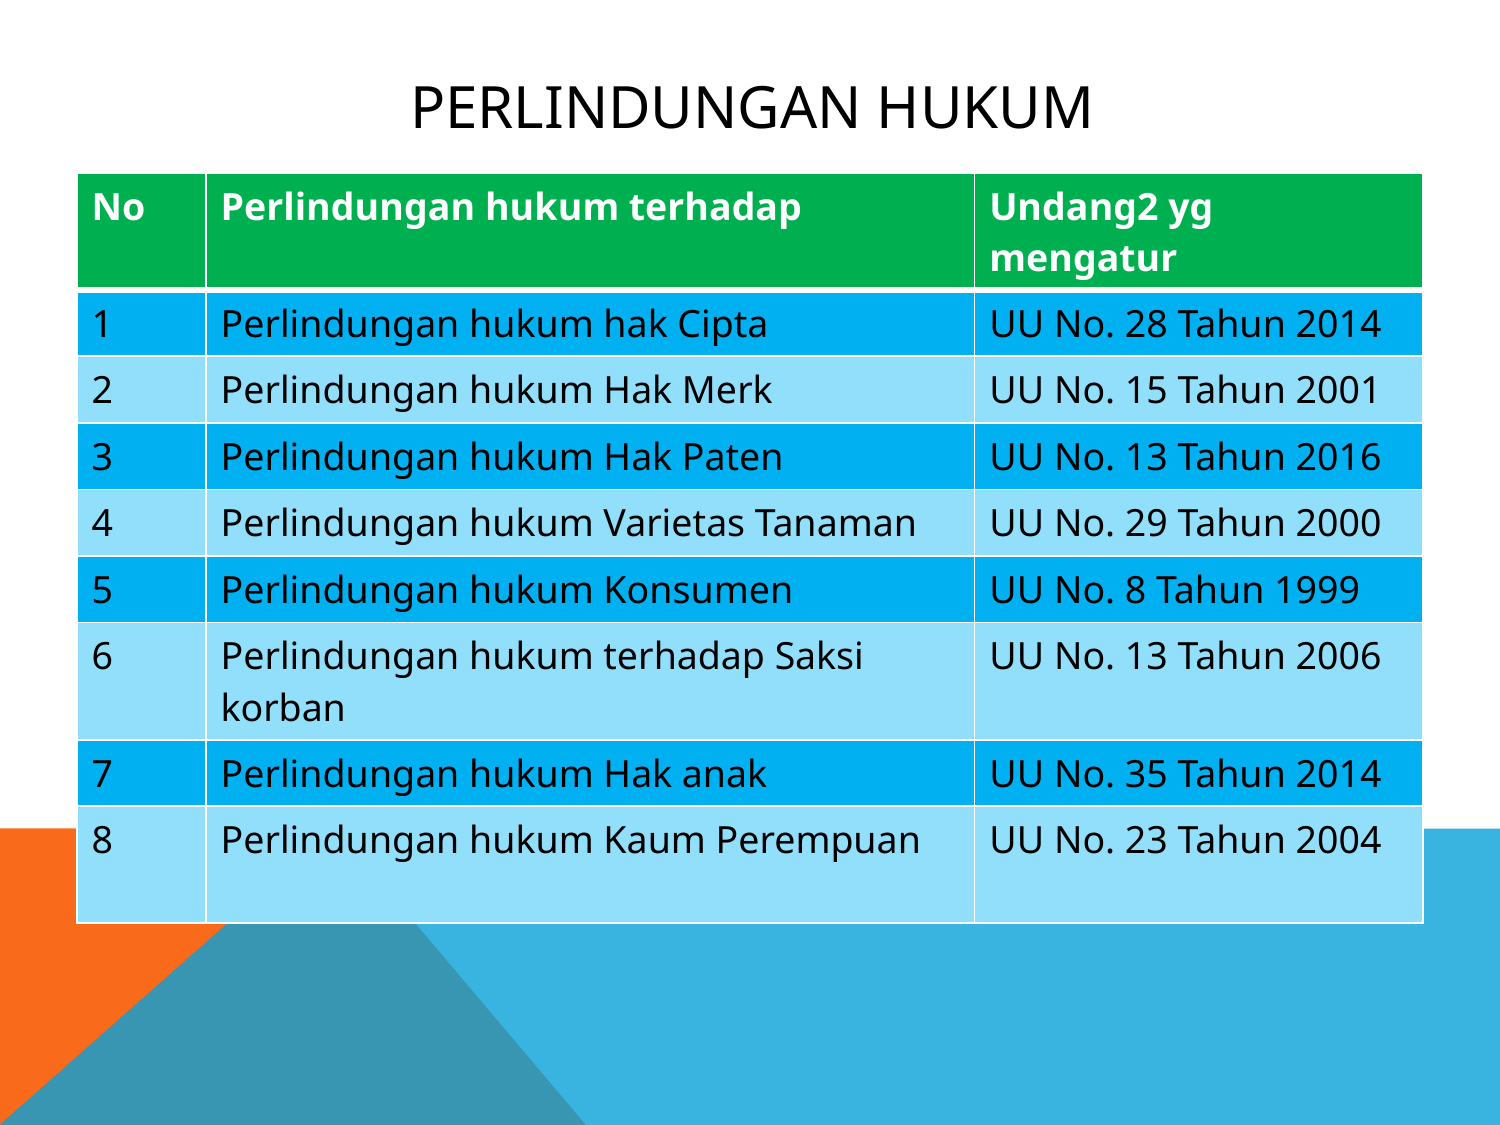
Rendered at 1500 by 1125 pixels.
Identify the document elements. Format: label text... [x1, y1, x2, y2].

table_cell UU No. 13 Tahun 2006 [975, 623, 1422, 739]
table_cell Perlindungan hukum Konsumen [207, 557, 974, 622]
table_cell 7 [78, 741, 205, 805]
table_cell Perlindungan hukum terhadap Saksi korban [207, 623, 974, 739]
table_cell Perlindungan hukum Hak anak [207, 741, 974, 805]
table_cell Perlindungan hukum Hak Paten [207, 424, 974, 489]
table_cell 6 [78, 623, 205, 739]
table_cell UU No. 15 Tahun 2001 [975, 357, 1422, 422]
table_cell Perlindungan hukum hak Cipta [207, 293, 974, 355]
table_cell 8 [78, 807, 205, 922]
table_cell 3 [78, 424, 205, 489]
title Perlindungan hukum [135, 60, 1369, 150]
table_cell UU No. 13 Tahun 2016 [975, 424, 1422, 489]
table_cell UU No. 23 Tahun 2004 [975, 807, 1422, 922]
table_cell 5 [78, 557, 205, 622]
table_cell 4 [78, 490, 205, 555]
table_cell UU No. 35 Tahun 2014 [975, 741, 1422, 805]
table_header Undang2 yg mengatur [975, 174, 1422, 287]
table_cell 1 [78, 293, 205, 355]
table_cell UU No. 8 Tahun 1999 [975, 557, 1422, 622]
table_cell Perlindungan hukum Kaum Perempuan [207, 807, 974, 922]
table_cell UU No. 28 Tahun 2014 [975, 293, 1422, 355]
table_cell 2 [78, 357, 205, 422]
table_header No [78, 174, 205, 287]
table_cell Perlindungan hukum Hak Merk [207, 357, 974, 422]
table_cell UU No. 29 Tahun 2000 [975, 490, 1422, 555]
table_cell Perlindungan hukum Varietas Tanaman [207, 490, 974, 555]
table_header Perlindungan hukum terhadap [207, 174, 974, 287]
